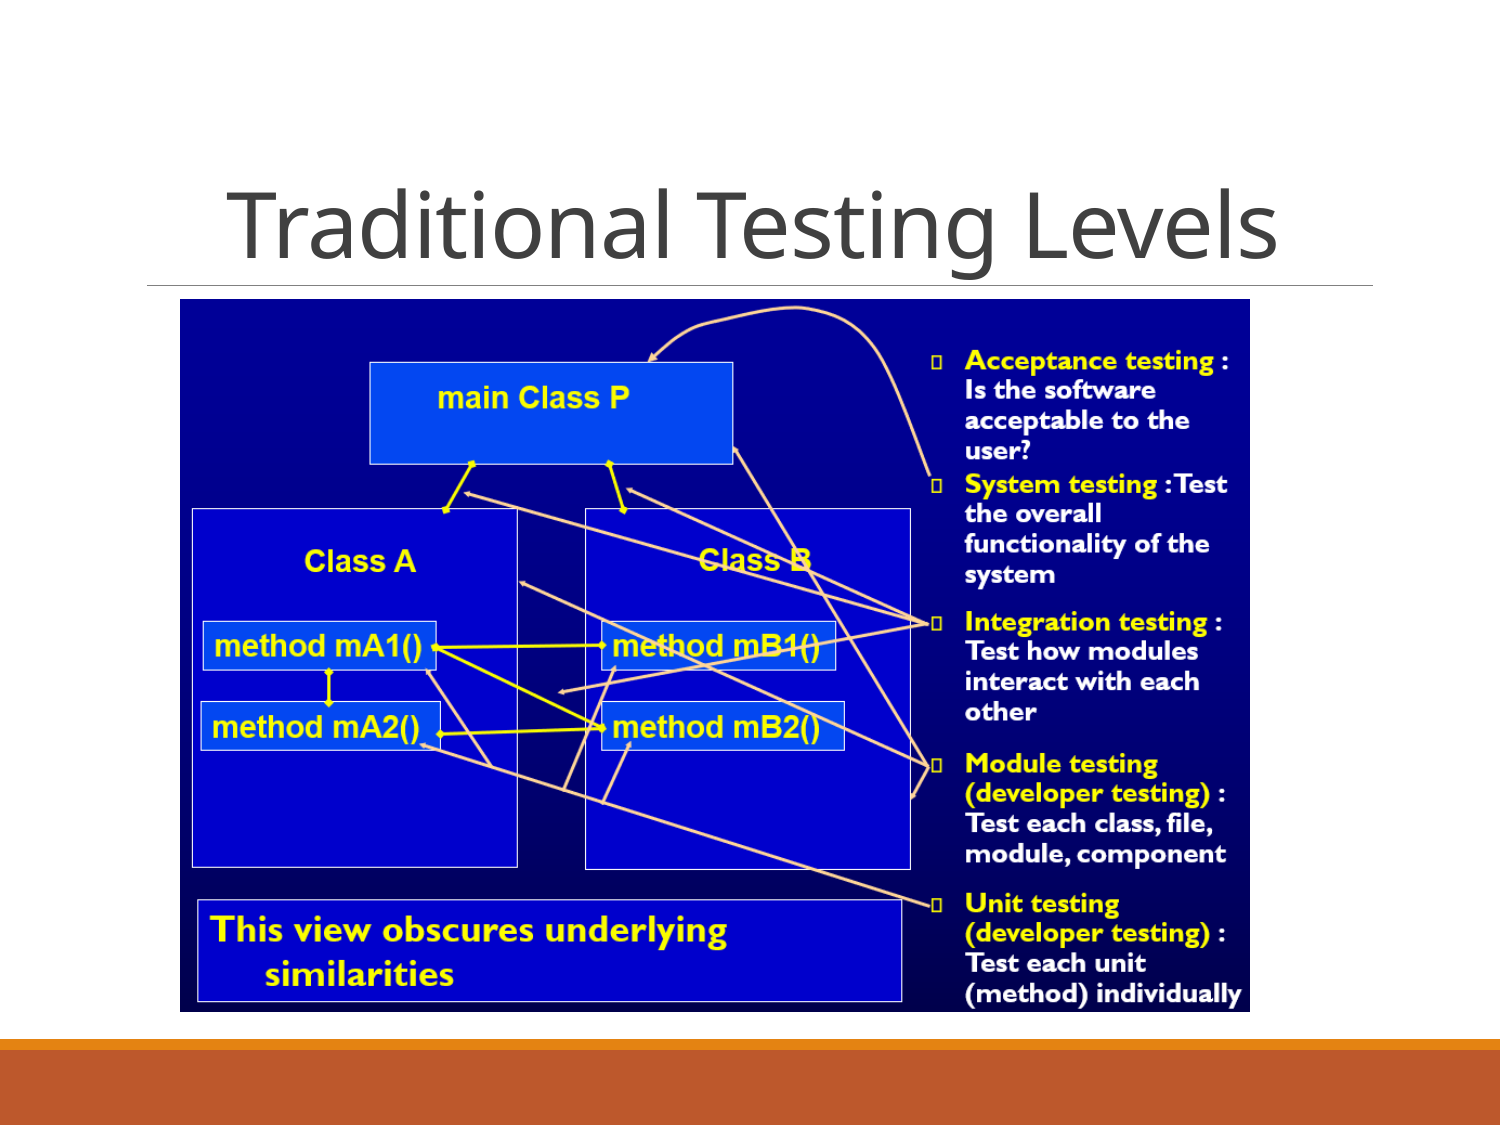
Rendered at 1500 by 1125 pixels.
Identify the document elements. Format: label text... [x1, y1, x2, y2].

picture [180, 299, 1251, 1013]
title Traditional Testing Levels [135, 47, 1373, 285]
